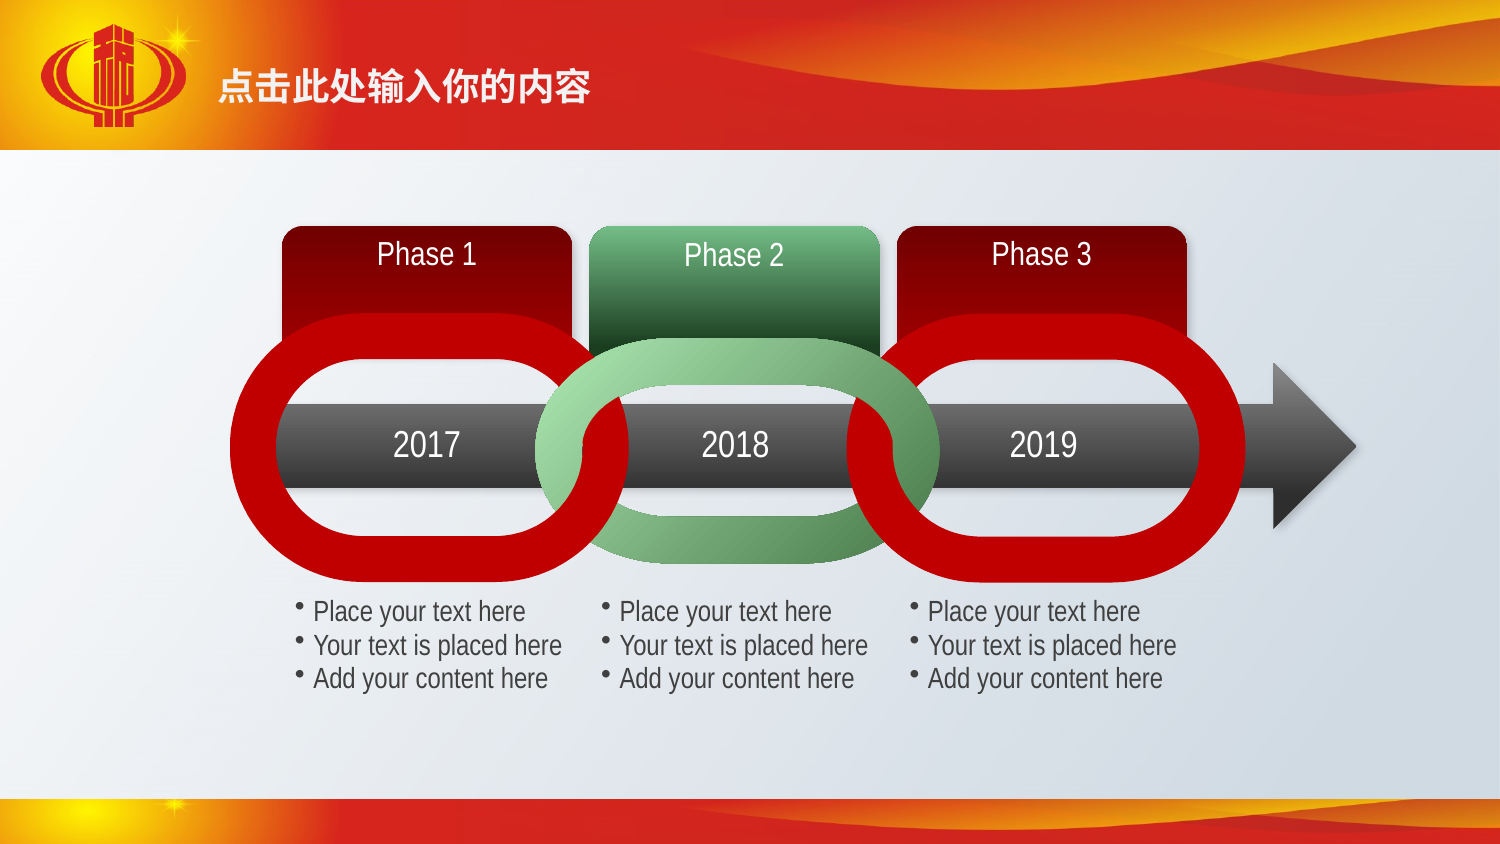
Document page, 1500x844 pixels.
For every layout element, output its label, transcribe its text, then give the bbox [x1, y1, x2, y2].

picture [0, 0, 1500, 844]
text_box Place your text here Your text is placed here Add your content here [902, 594, 1184, 807]
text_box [229, 312, 1357, 583]
text_box Place your text here Your text is placed here Add your content here [287, 594, 569, 807]
text_box 点击此处输入你的内容 [202, 55, 608, 116]
text_box Place your text here Your text is placed here Add your content here [593, 594, 876, 807]
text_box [281, 225, 1188, 311]
